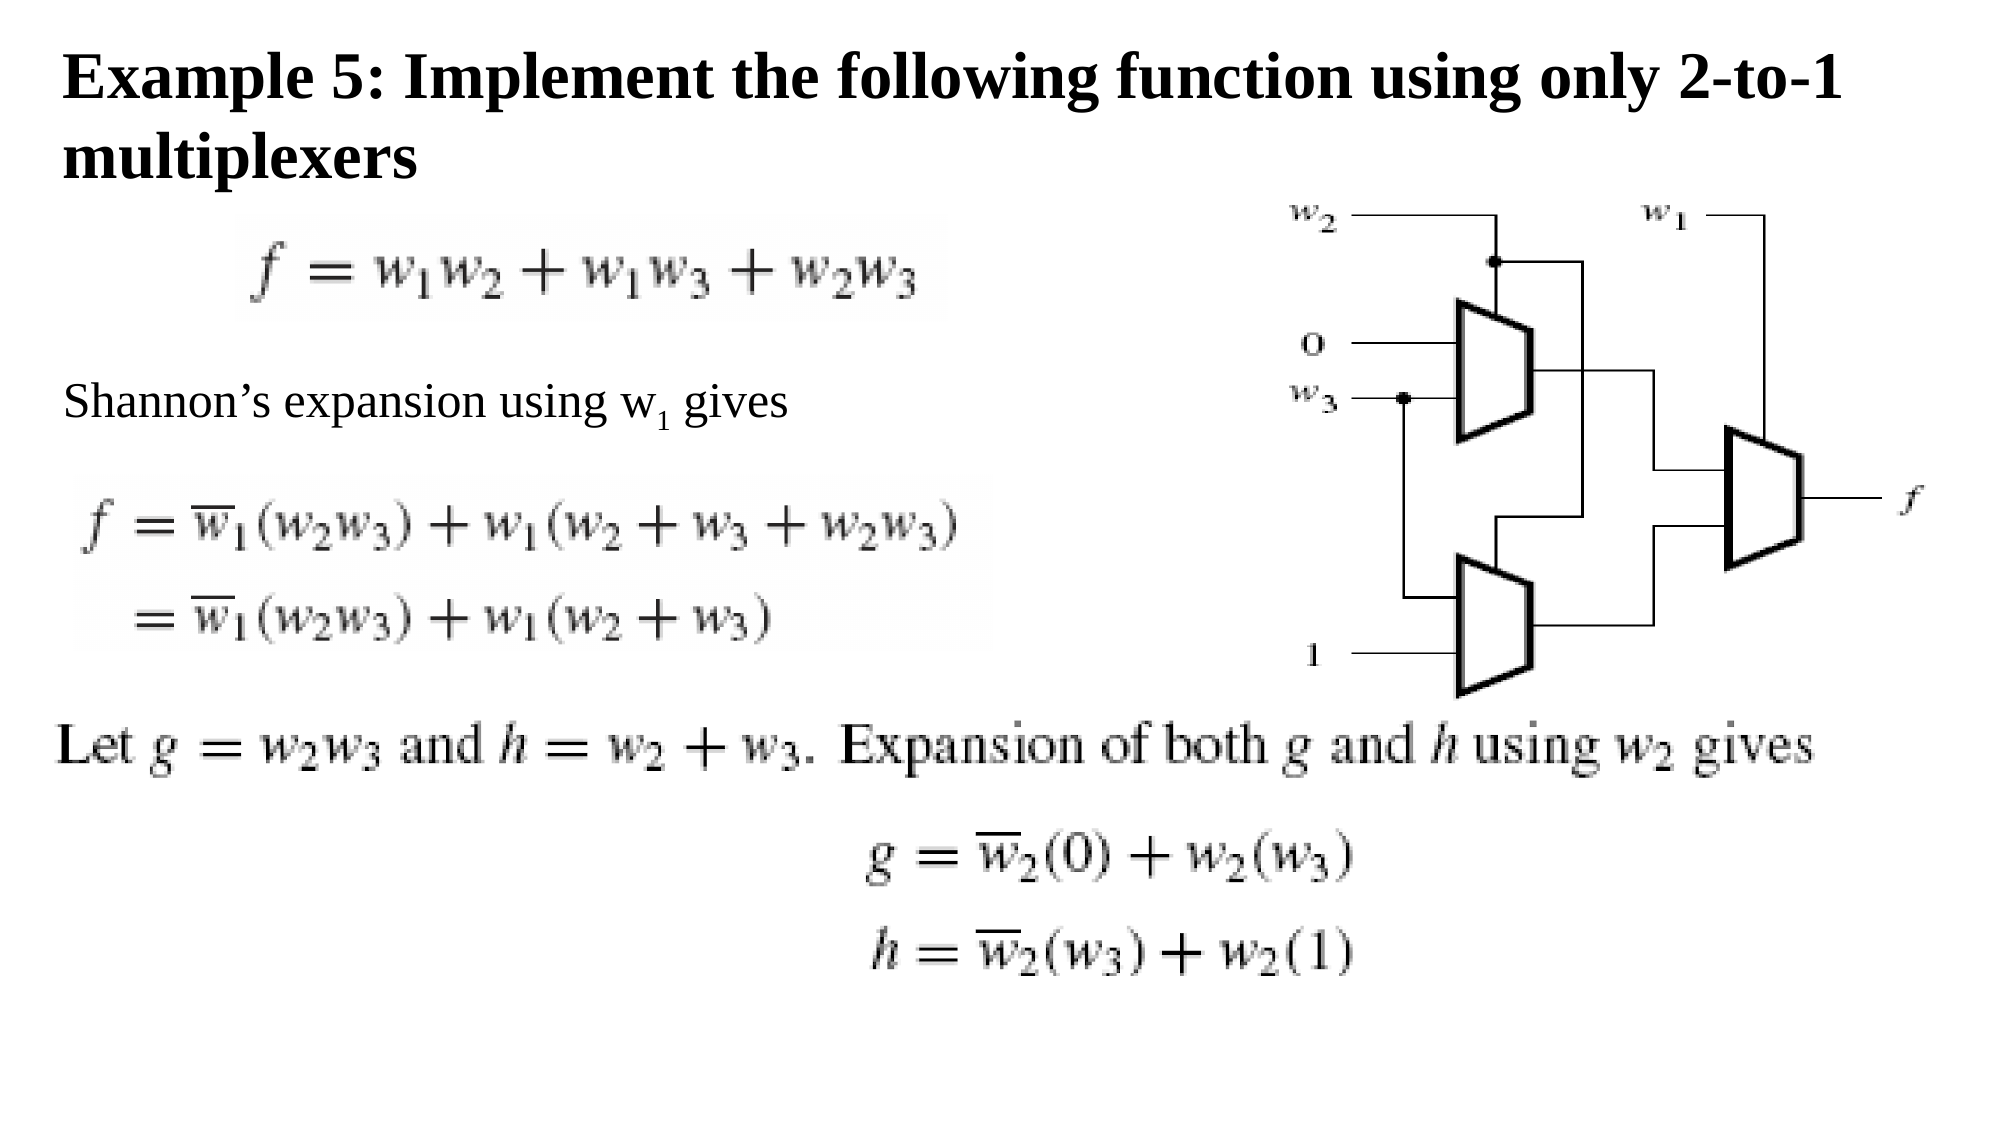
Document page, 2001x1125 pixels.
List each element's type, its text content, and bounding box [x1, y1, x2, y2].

text_box Shannon’s expansion using w1 gives [47, 360, 897, 444]
picture [72, 474, 993, 651]
picture [47, 148, 1953, 977]
picture [234, 214, 948, 322]
text_box Example 5: Implement the following function using only 2-to-1 multiplexers [47, 24, 1911, 200]
